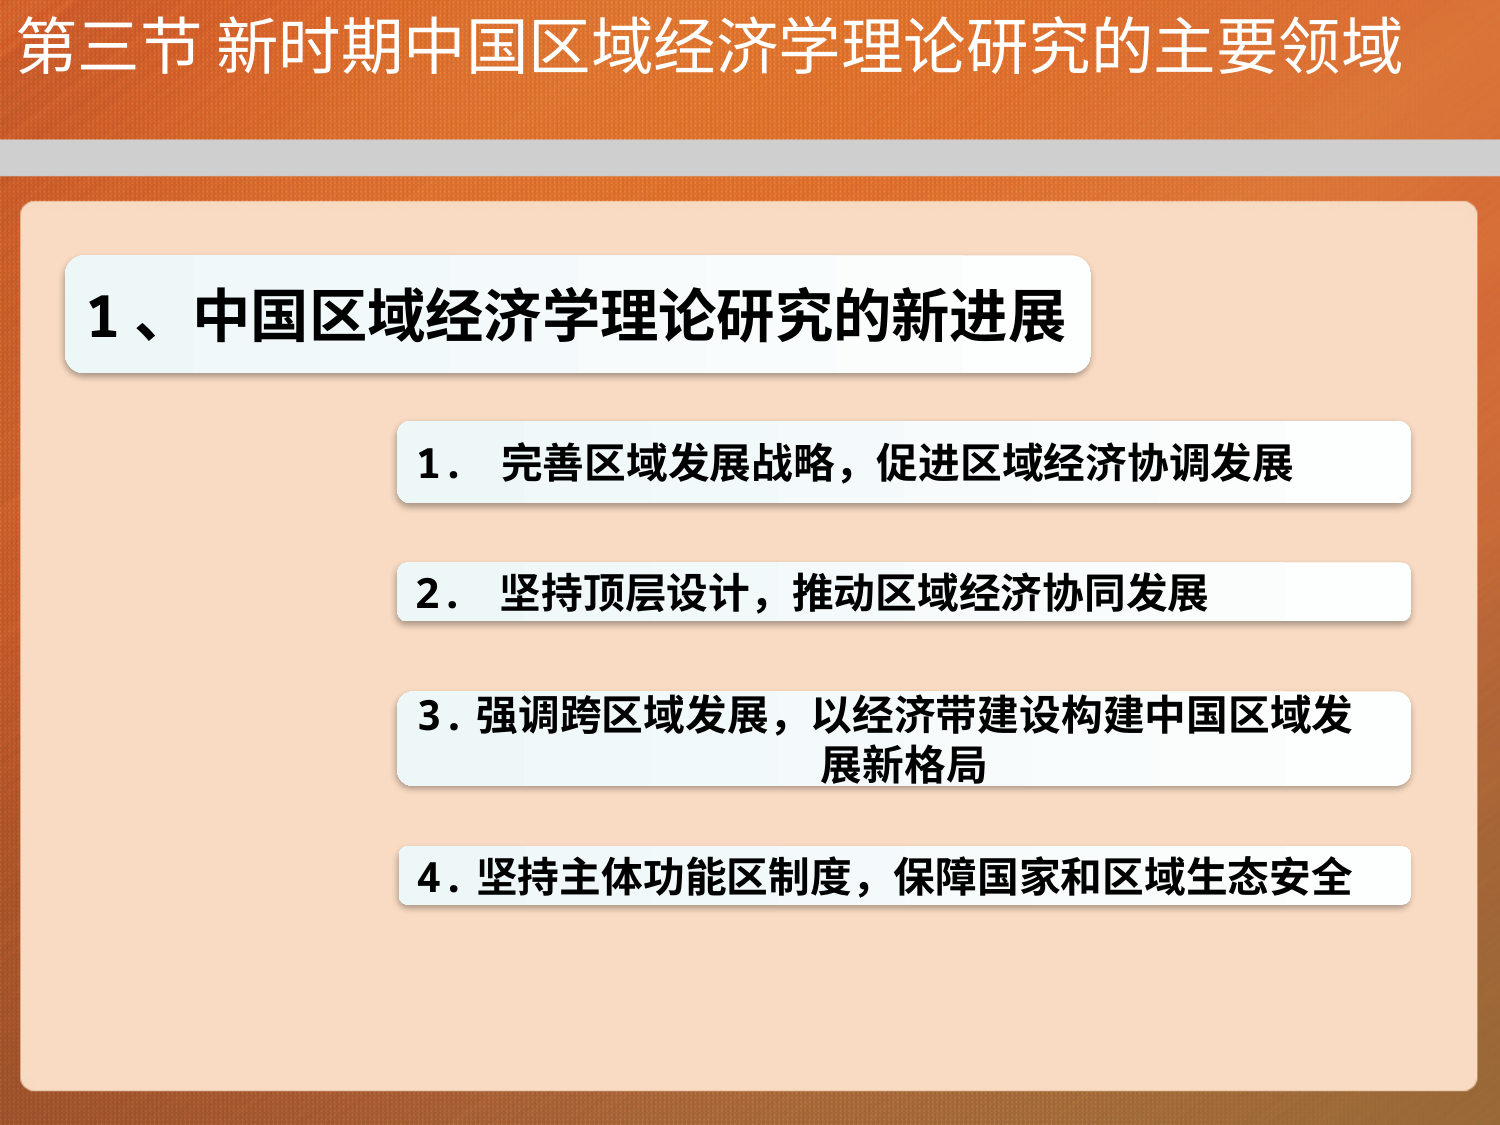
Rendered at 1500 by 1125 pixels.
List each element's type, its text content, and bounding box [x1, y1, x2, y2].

text_box 4.坚持主体功能区制度，保障国家和区域生态安全 [397, 844, 1413, 907]
title 第三节 新时期中国区域经济学理论研究的主要领域 [0, 0, 1500, 161]
picture [0, 161, 1500, 1125]
list [53, 231, 1424, 1053]
text_box 3.强调跨区域发展，以经济带建设构建中国区域发 展新格局 [396, 690, 1413, 787]
text_box 1. 完善区域发展战略，促进区域经济协调发展 [396, 419, 1413, 505]
text_box 2. 坚持顶层设计，推动区域经济协同发展 [396, 561, 1413, 623]
text_box 1、中国区域经济学理论研究的新进展 [63, 254, 1093, 375]
